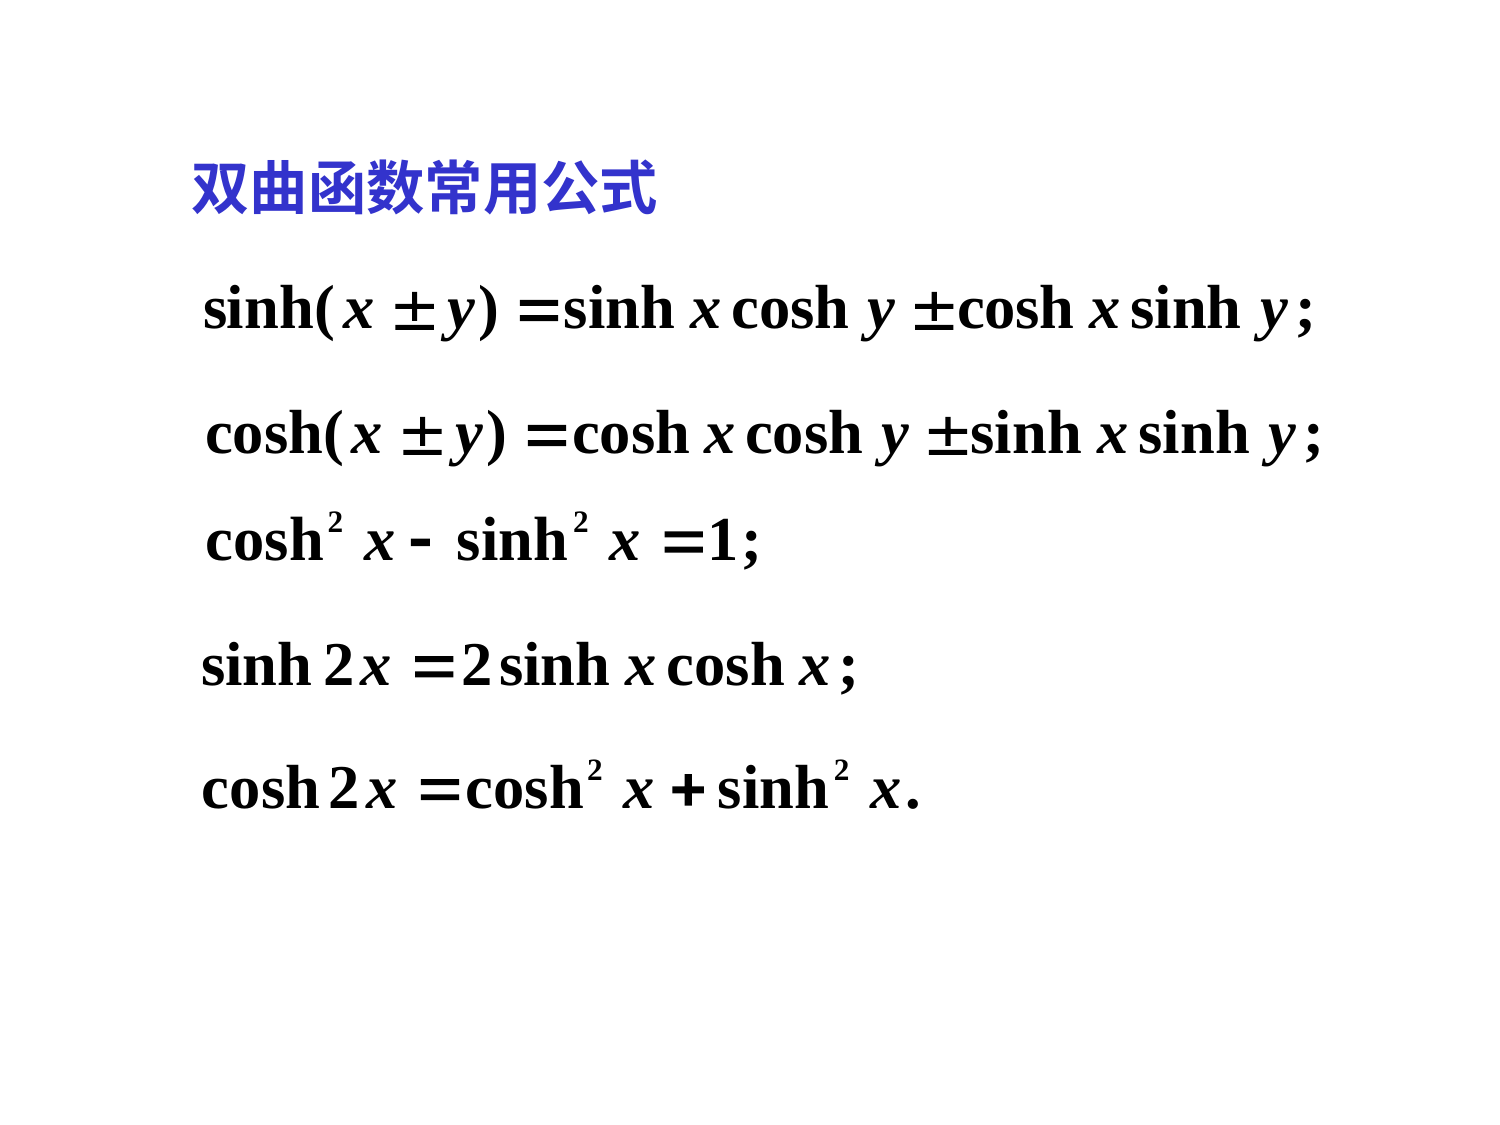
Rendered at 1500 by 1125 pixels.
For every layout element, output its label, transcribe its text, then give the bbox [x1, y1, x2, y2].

text_box 双曲函数常用公式 [177, 143, 950, 230]
